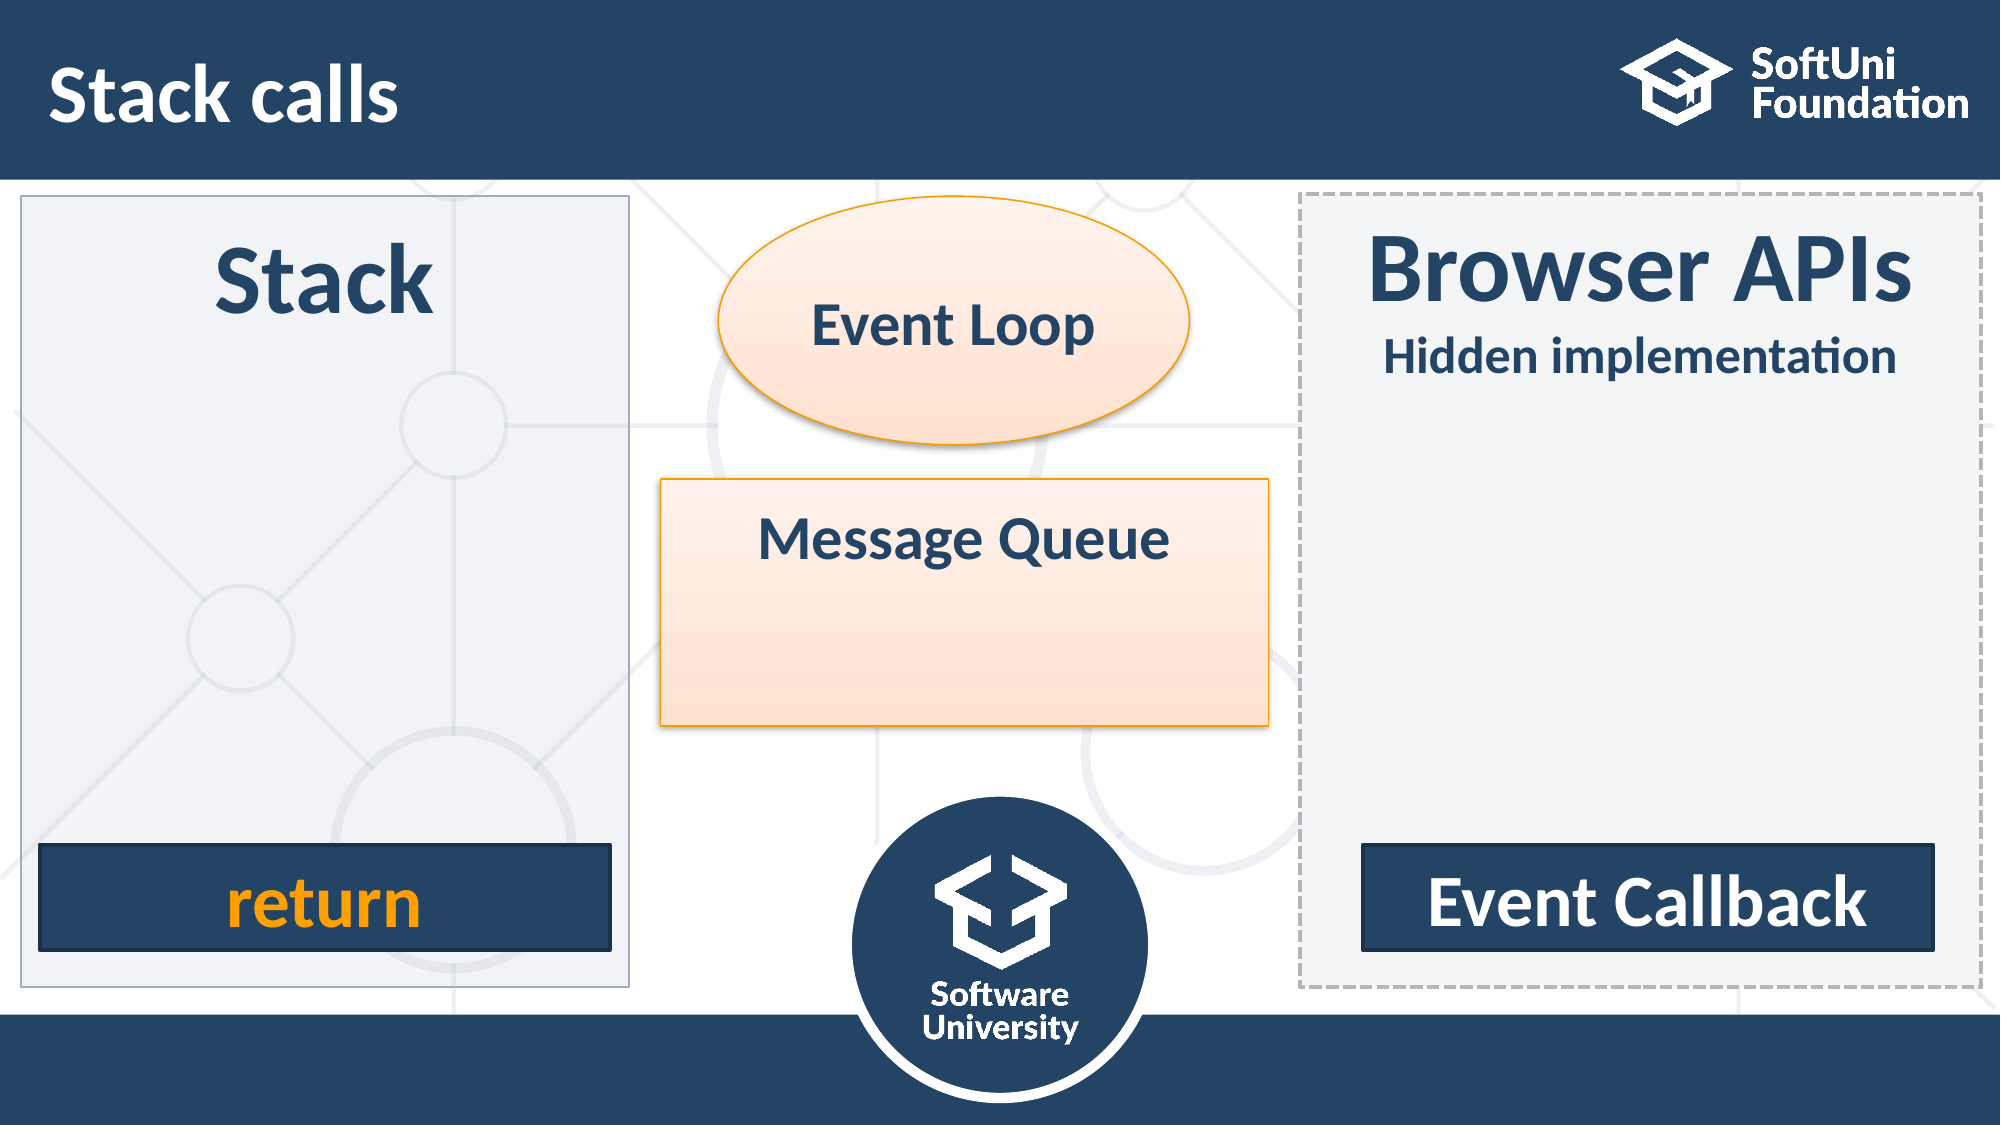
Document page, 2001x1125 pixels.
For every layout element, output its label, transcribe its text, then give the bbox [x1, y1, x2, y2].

picture [921, 854, 1079, 1049]
text_box Event Loop [717, 195, 1191, 446]
text_box return [38, 843, 612, 952]
title Stack calls [31, 16, 1968, 162]
text_box Browser APIs Hidden implementation [1298, 192, 1983, 989]
list Stack [20, 196, 629, 988]
list Message Queue [660, 478, 1269, 727]
text_box Event Callback [1361, 843, 1935, 952]
